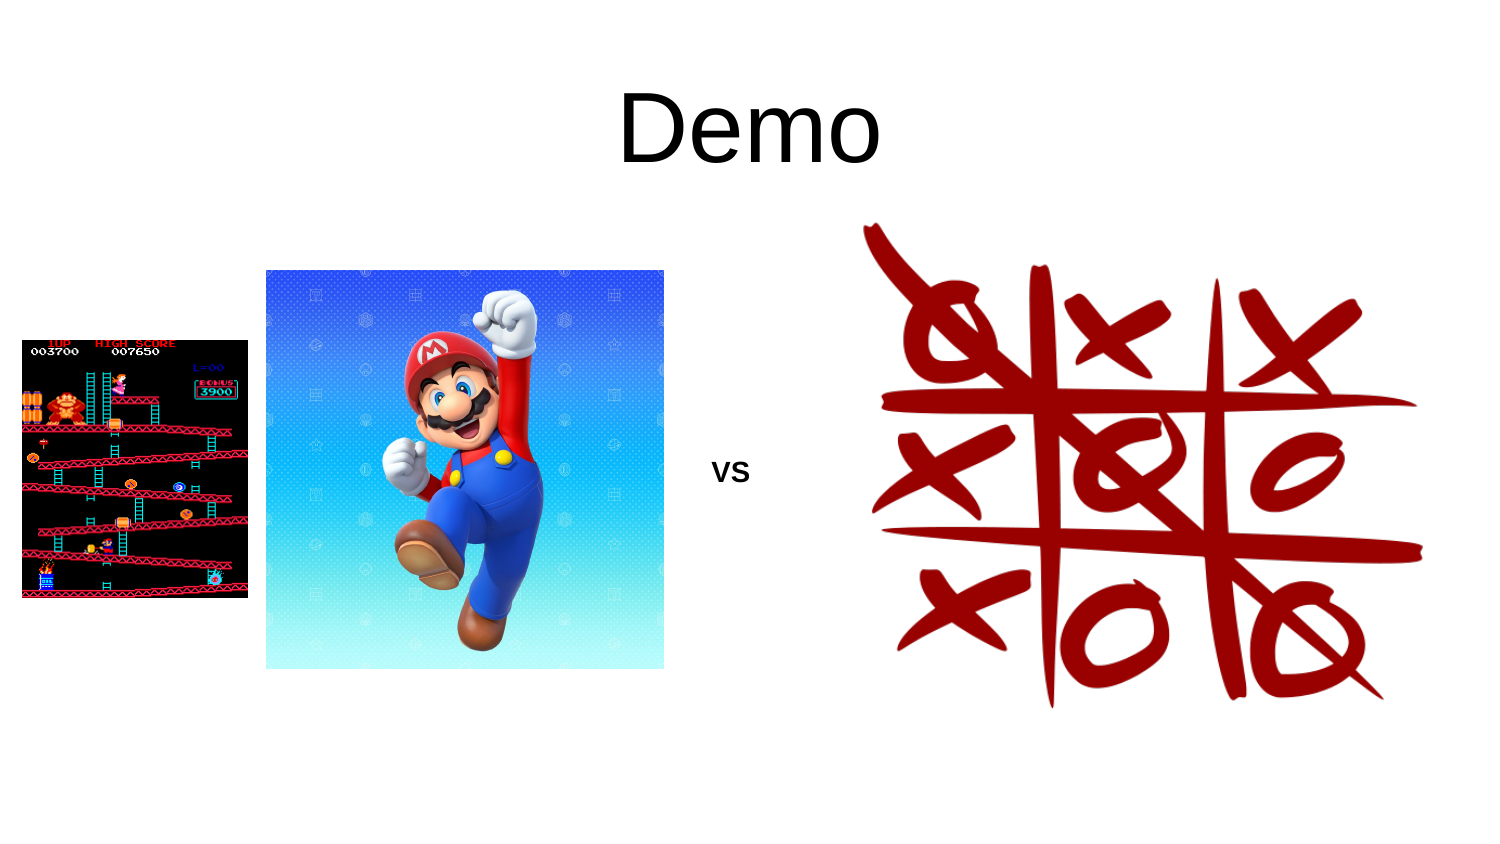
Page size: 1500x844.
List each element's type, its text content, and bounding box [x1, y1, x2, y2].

picture [22, 340, 248, 598]
picture [859, 217, 1425, 721]
title Demo [51, 48, 1449, 142]
picture [265, 270, 665, 669]
picture [559, 464, 571, 476]
picture [360, 464, 372, 476]
text_box VS [696, 437, 854, 501]
